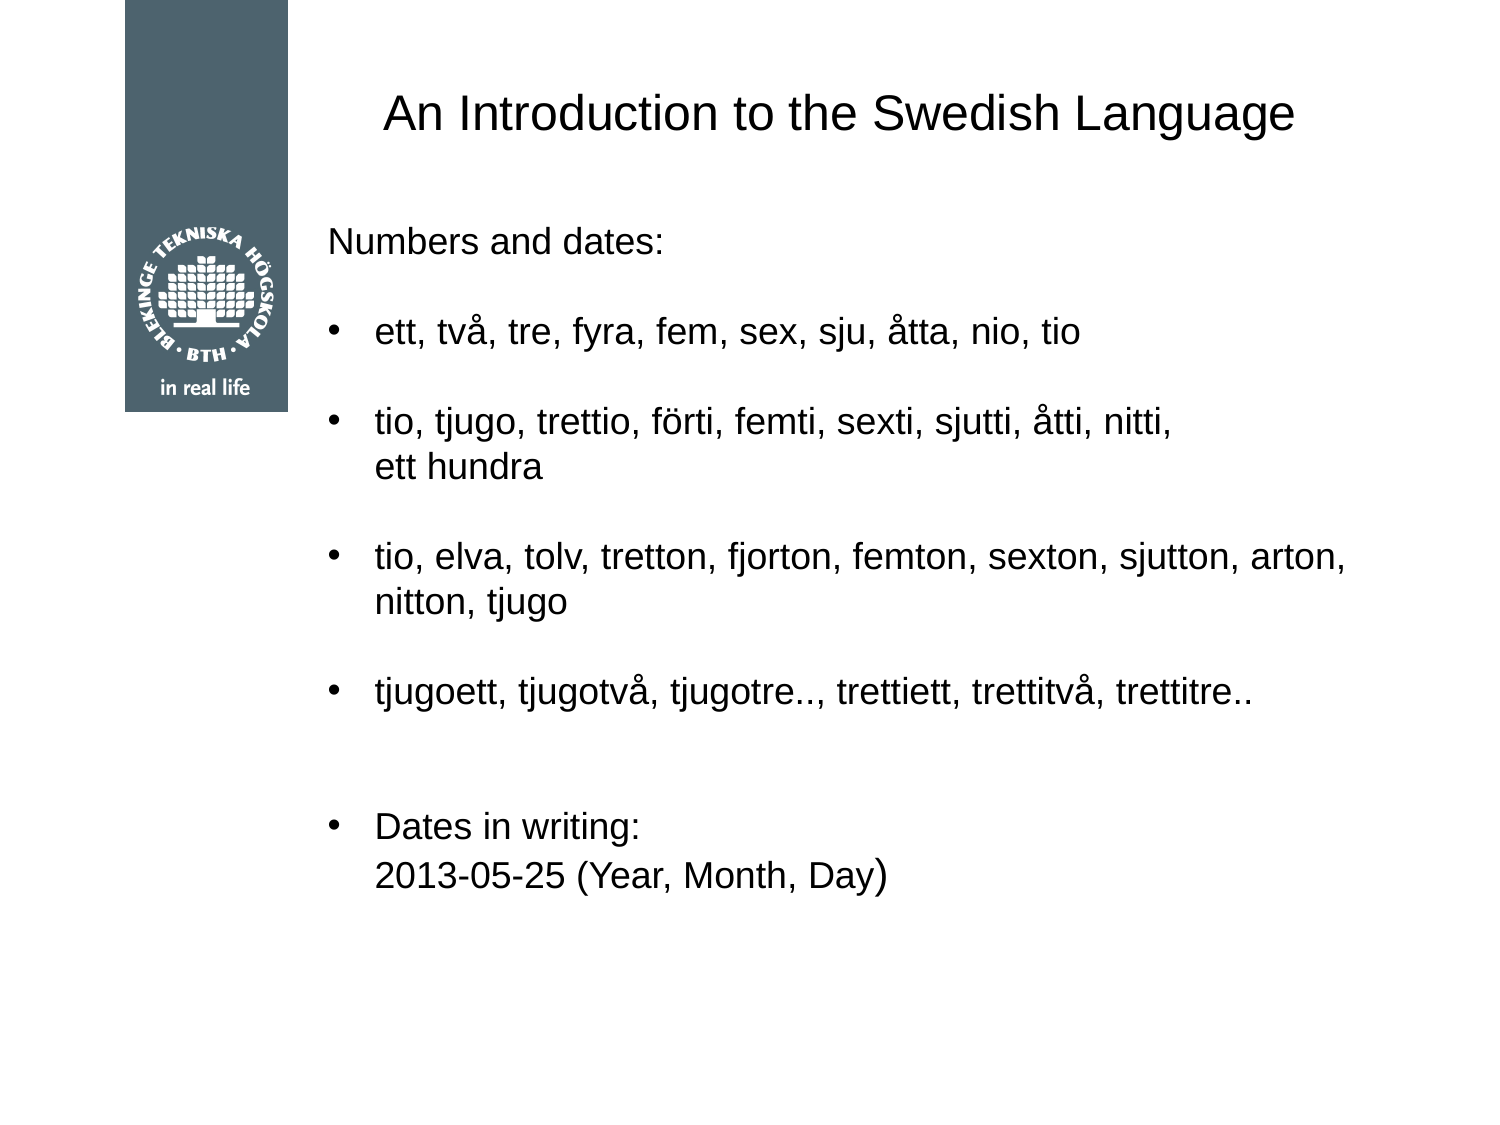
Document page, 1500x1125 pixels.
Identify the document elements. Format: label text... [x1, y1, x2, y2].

text_box Numbers and dates: ett, två, tre, fyra, fem, sex, sju, åtta, nio, tio tio, tjugo, trettio, förti, femti, sexti, sjutti, åtti, nitti, ett hundra tio, elva, tolv, tretton, fjorton, femton, sexton, sjutton, arton, nitton, tjugo tjugoett, tjugotvå, tjugotre.., trettiett, trettitvå, trettitre.. Dates in writing: 2013-05-25 (Year, Month, Day) [312, 209, 1424, 905]
picture [124, 0, 288, 412]
text_box An Introduction to the Swedish Language [356, 73, 1325, 148]
